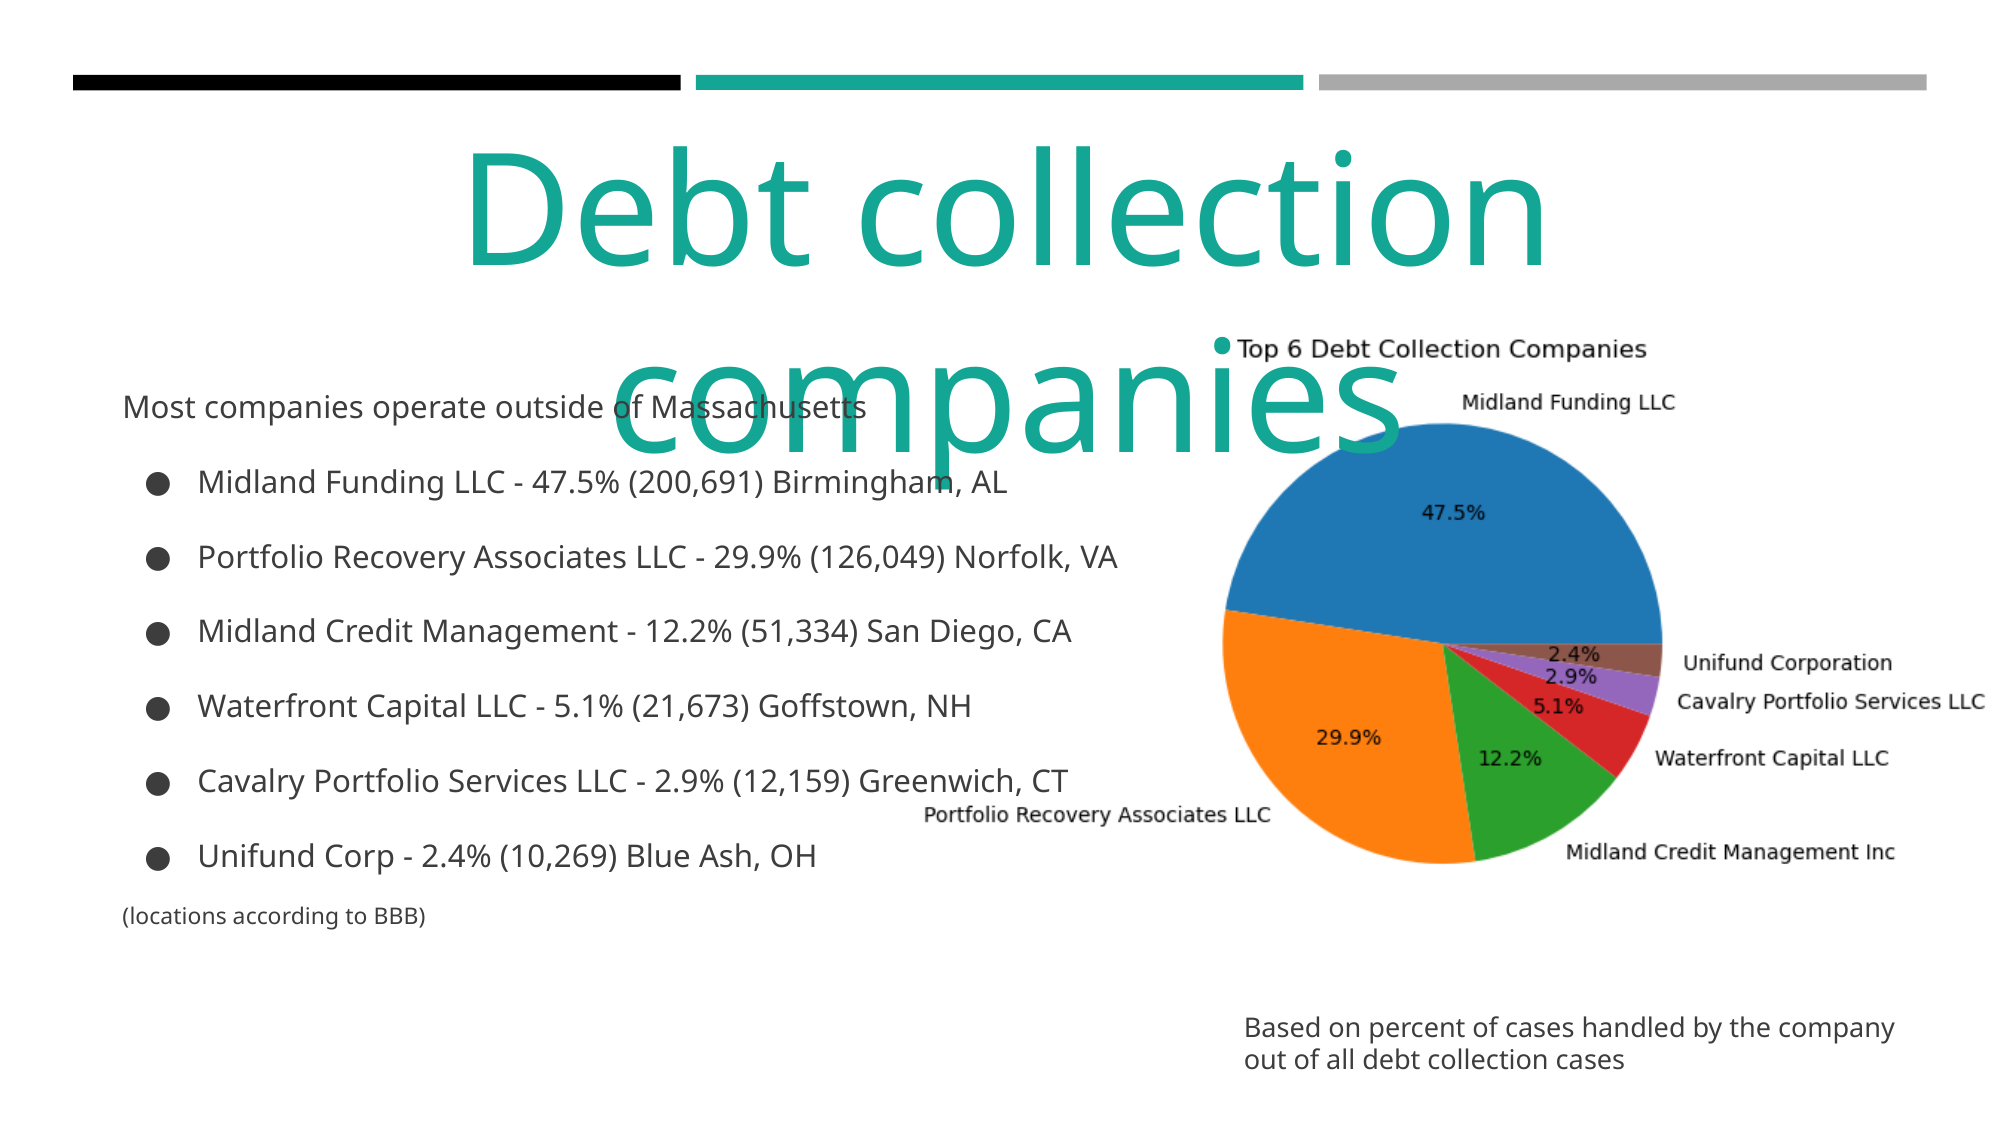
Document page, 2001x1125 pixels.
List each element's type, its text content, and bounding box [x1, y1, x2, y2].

text_box Most companies operate outside of Massachusetts Midland Funding LLC - 47.5% (200,691) Birmingham, AL Portfolio Recovery Associates LLC - 29.9% (126,049) Norfolk, VA Midland Credit Management - 12.2% (51,334) San Diego, CA Waterfront Capital LLC - 5.1% (21,673) Goffstown, NH Cavalry Portfolio Services LLC - 2.9% (12,159) Greenwich, CT Unifund Corp - 2.4% (10,269) Blue Ash, OH (locations according to BBB) [107, 334, 1198, 1040]
picture [909, 325, 2000, 934]
text_box Based on percent of cases handled by the company out of all debt collection cases [1228, 994, 1949, 1112]
text_box Debt collection companies [65, 93, 1949, 499]
